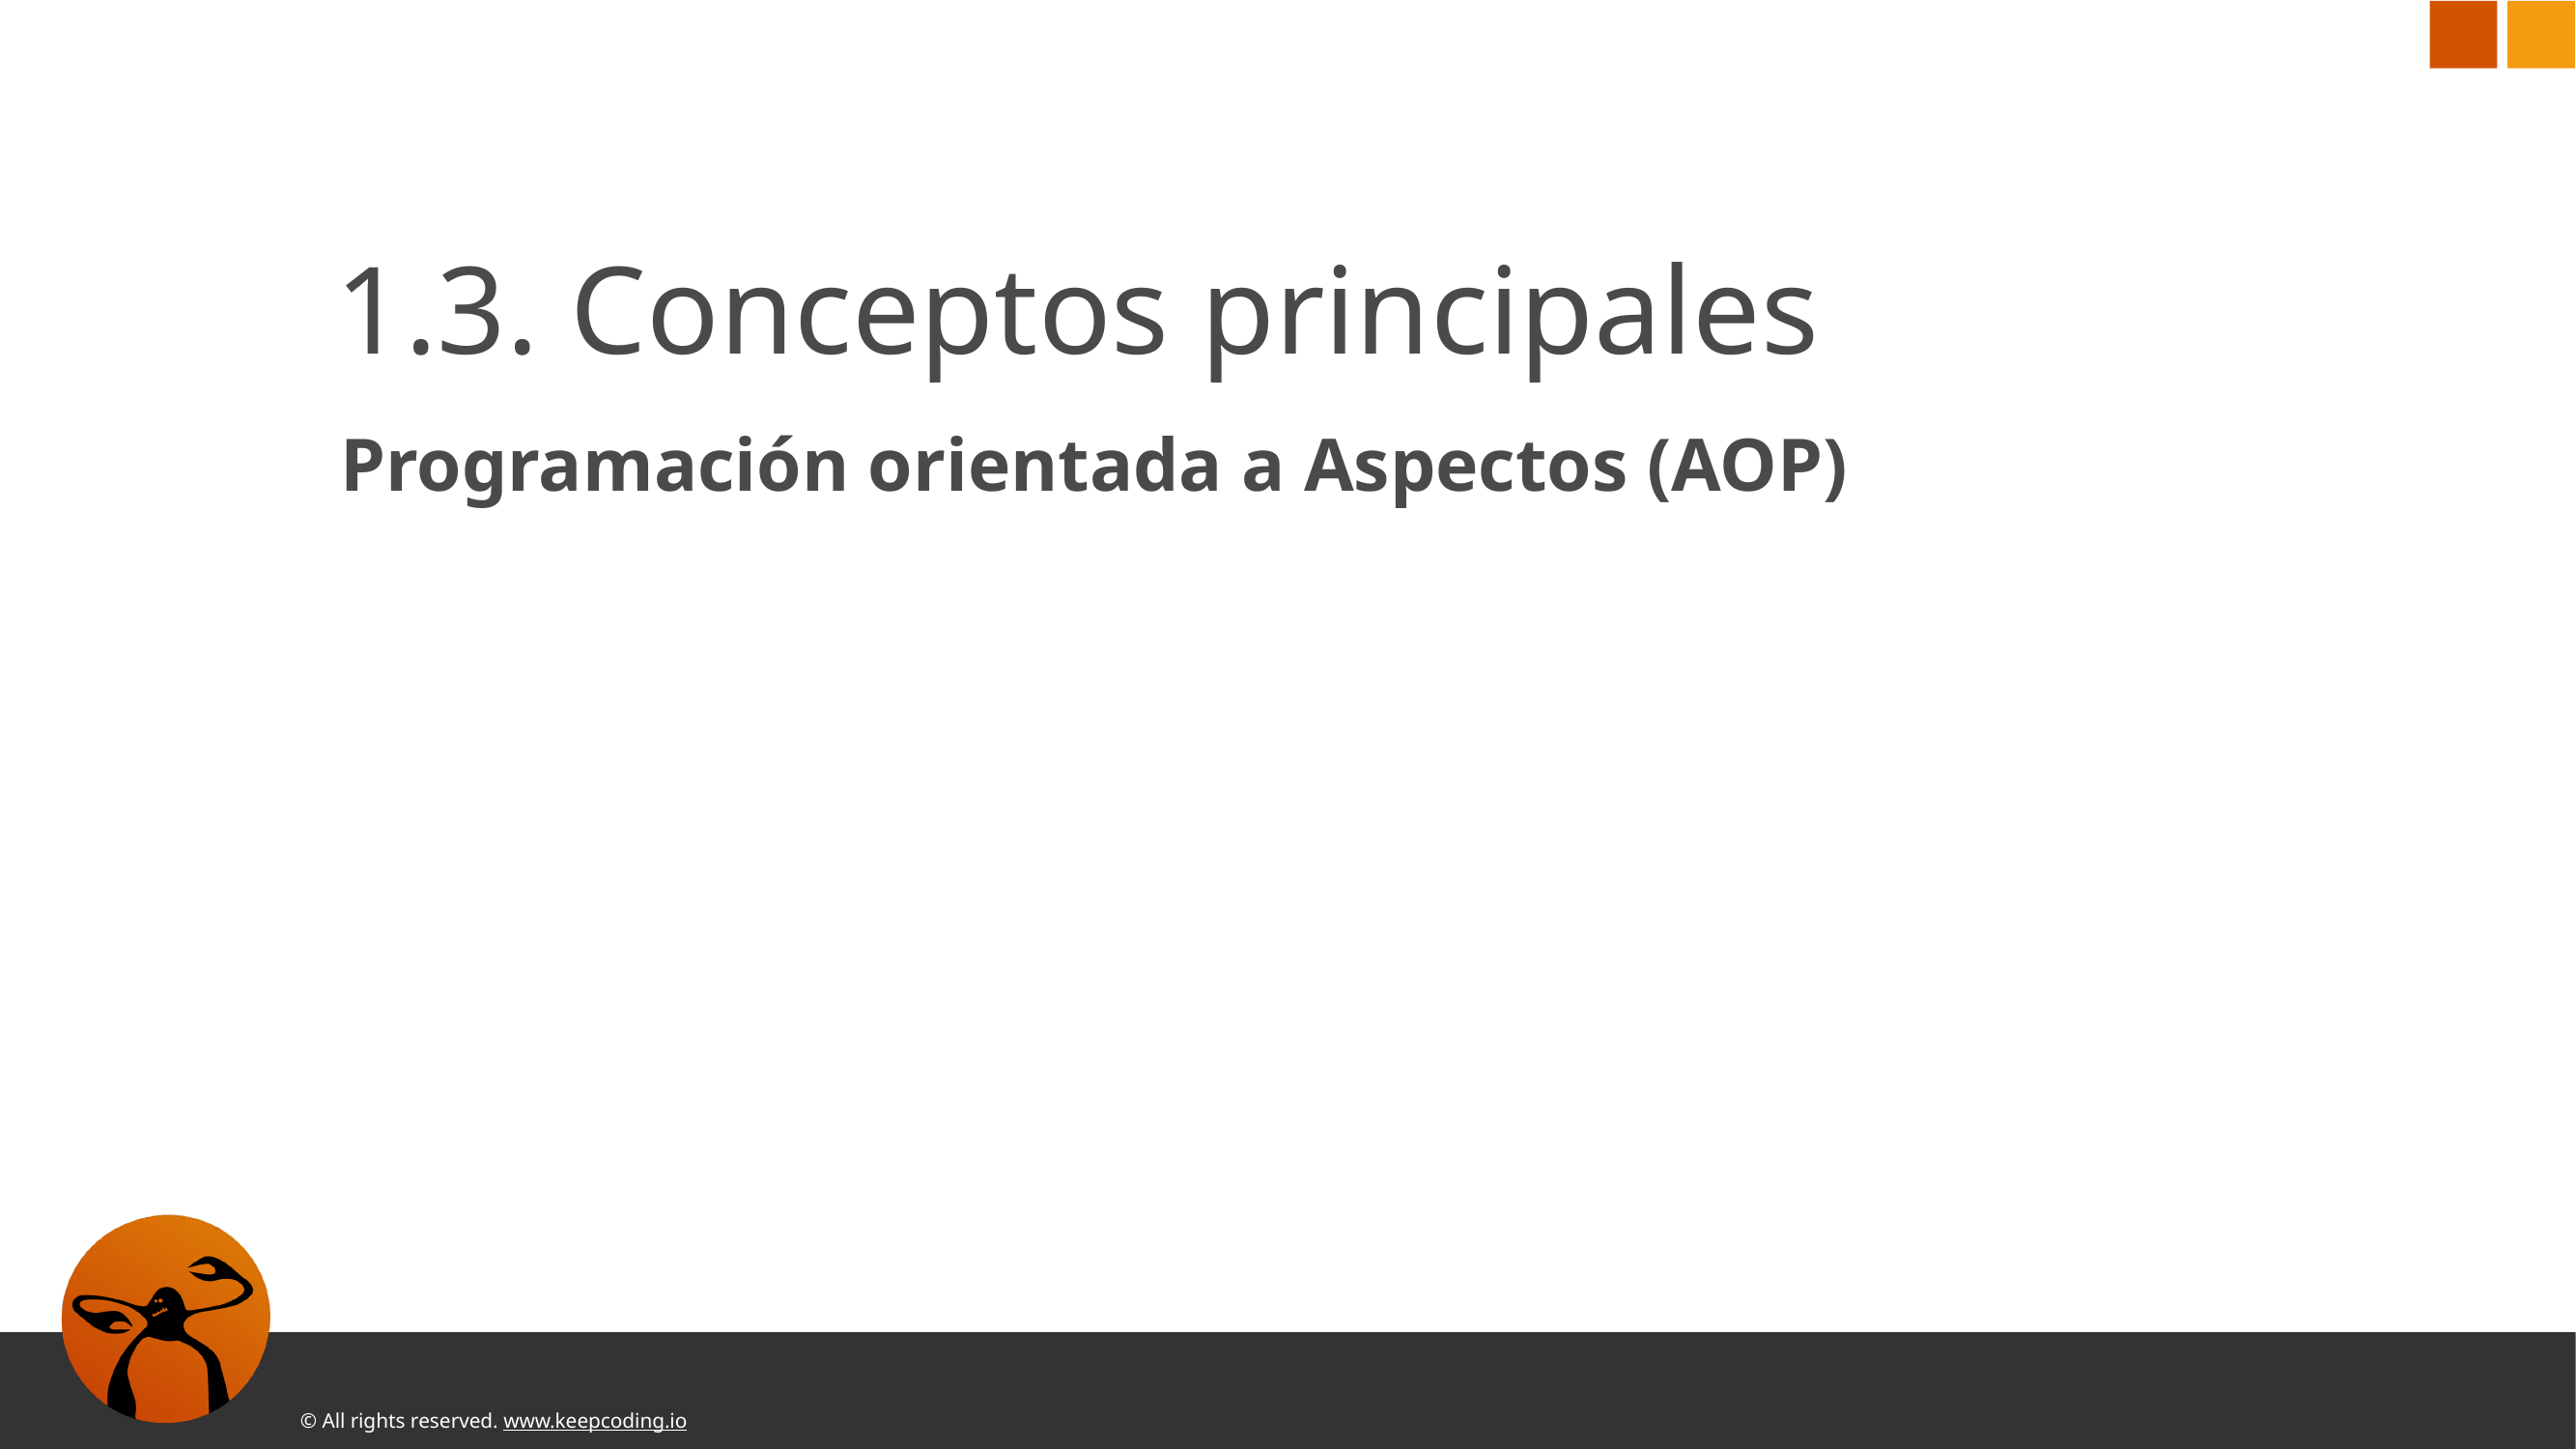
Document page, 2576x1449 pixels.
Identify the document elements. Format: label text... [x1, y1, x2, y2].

list Programación orientada a Aspectos (AOP) [332, 411, 2391, 1236]
picture [0, 1157, 424, 1449]
title 1.3. Conceptos principales [327, 225, 2295, 383]
